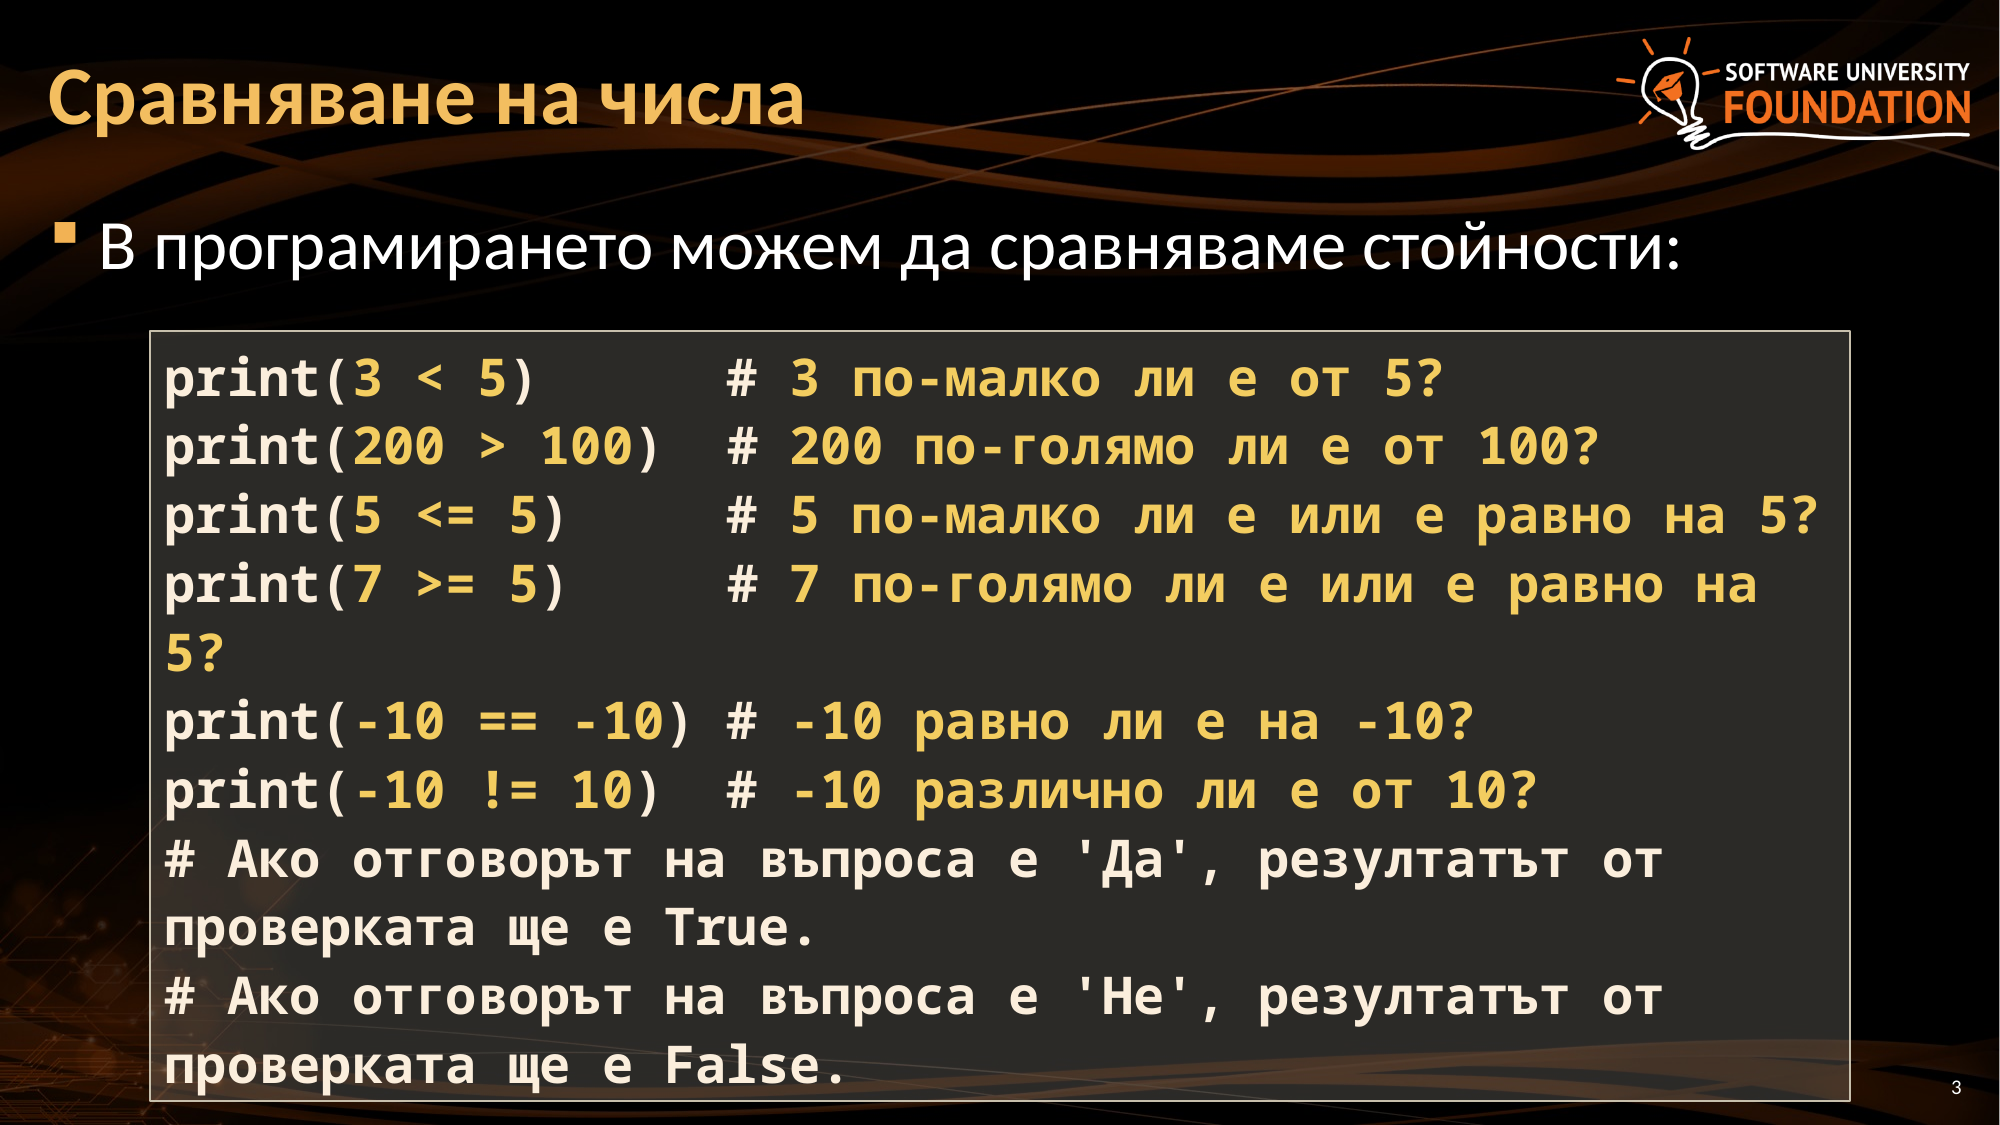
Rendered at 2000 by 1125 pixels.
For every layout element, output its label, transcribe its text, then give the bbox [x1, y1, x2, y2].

list В програмирането можем да сравняваме стойности: [31, 188, 1968, 1103]
picture [0, 0, 2000, 1125]
text_box print(3 < 5) # 3 по-малко ли е от 5? print(200 > 100) # 200 по-голямо ли е от 100? print(5 <= 5) # 5 по-малко ли е или е равно на 5? print(7 >= 5) # 7 по-голямо ли е или е равно на 5? print(-10 == -10) # -10 равно ли е на -10? print(-10 != 10) # -10 различно ли е от 10? # Ако отговорът на въпроса е 'Да', резултатът от проверката ще е True. # Ако отговорът на въпроса е 'Не', резултатът от проверката ще е False. [149, 330, 1850, 1101]
title Сравняване на числа [30, 6, 1602, 189]
